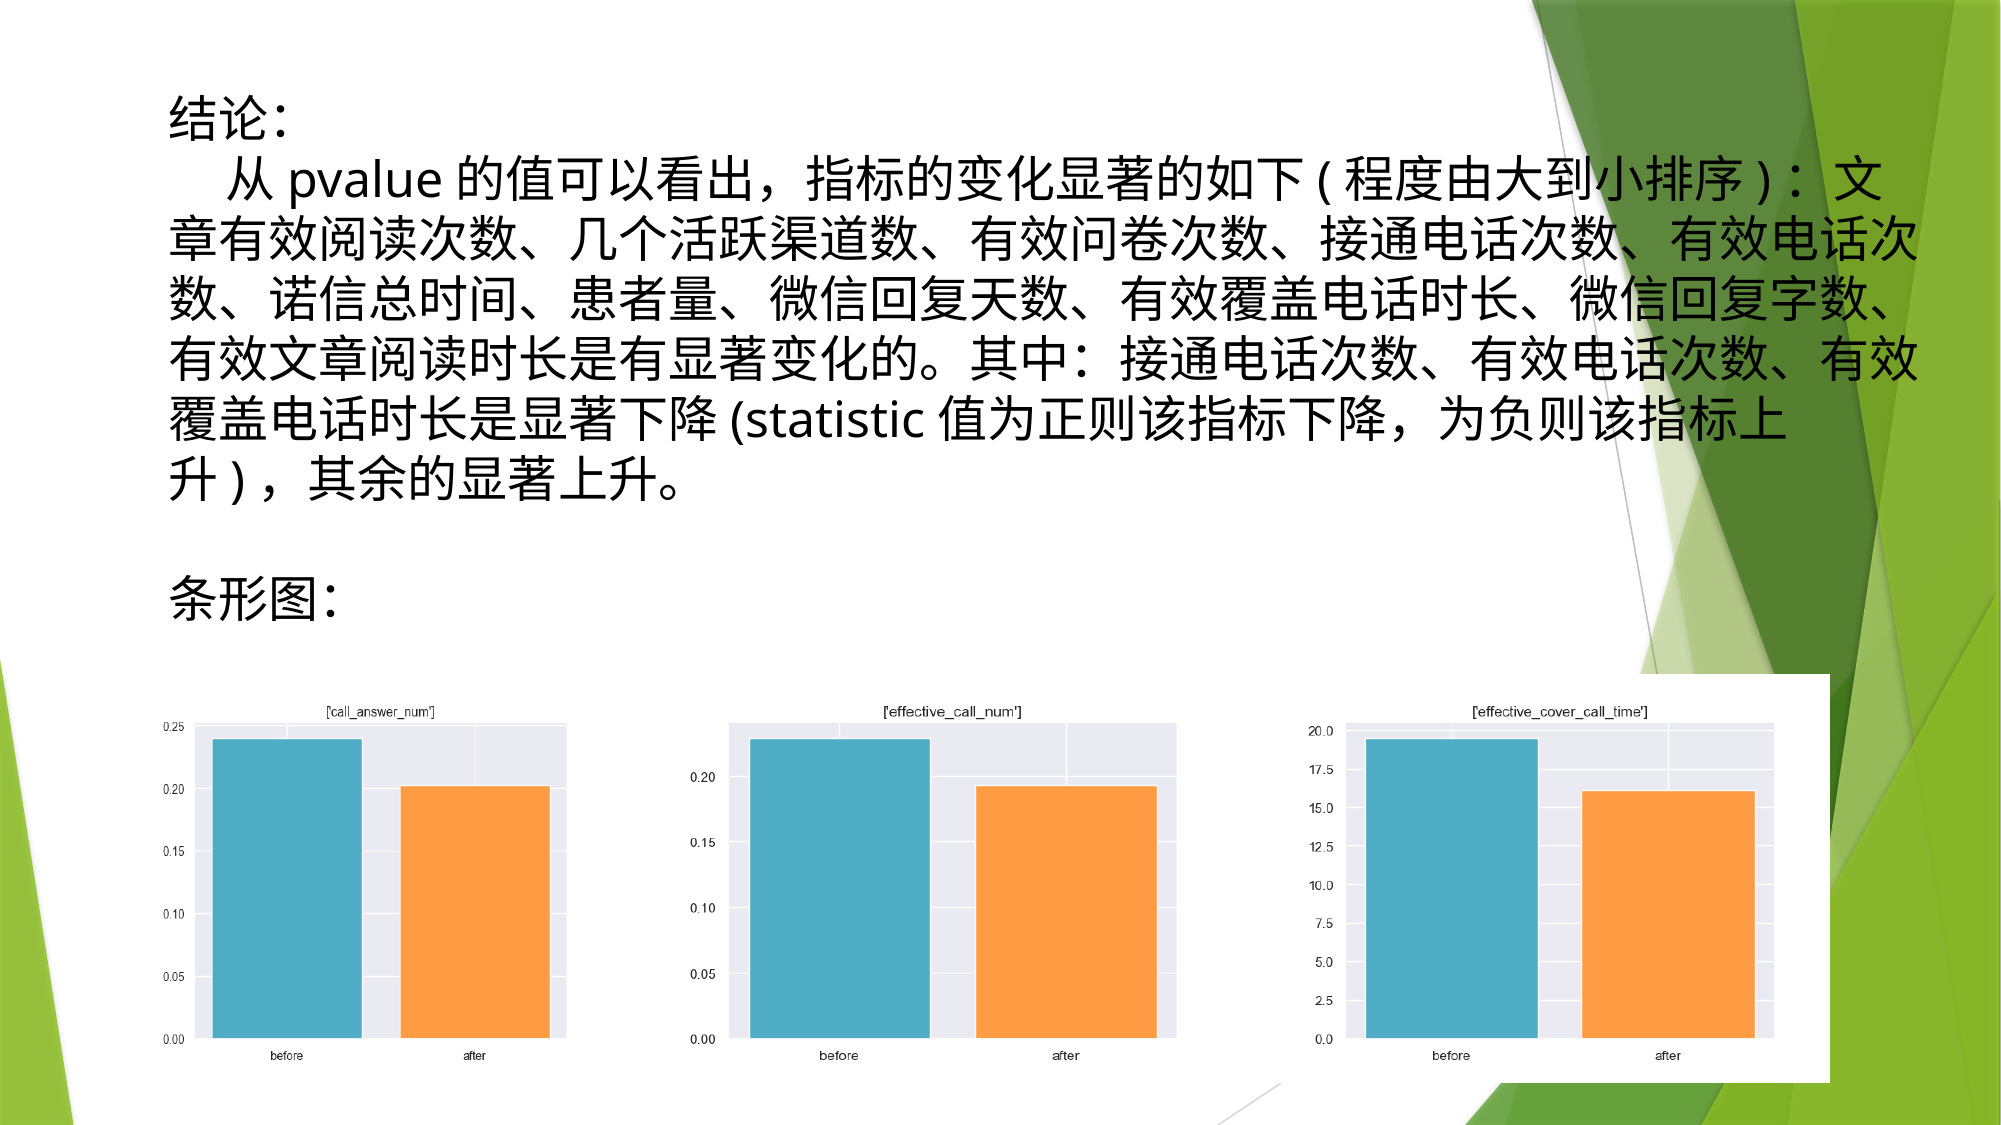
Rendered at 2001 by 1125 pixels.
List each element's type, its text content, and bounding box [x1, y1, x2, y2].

text_box 结论： 从pvalue的值可以看出，指标的变化显著的如下(程度由大到小排序)：文章有效阅读次数、几个活跃渠道数、有效问卷次数、接通电话次数、有效电话次数、诺信总时间、患者量、微信回复天数、有效覆盖电话时长、微信回复字数、有效文章阅读时长是有显著变化的。其中：接通电话次数、有效电话次数、有效覆盖电话时长是显著下降(statistic值为正则该指标下降，为负则该指标上升)，其余的显著上升。 条形图： [154, 79, 1938, 635]
picture [133, 674, 615, 1083]
picture [1275, 674, 1830, 1083]
picture [655, 674, 1235, 1083]
